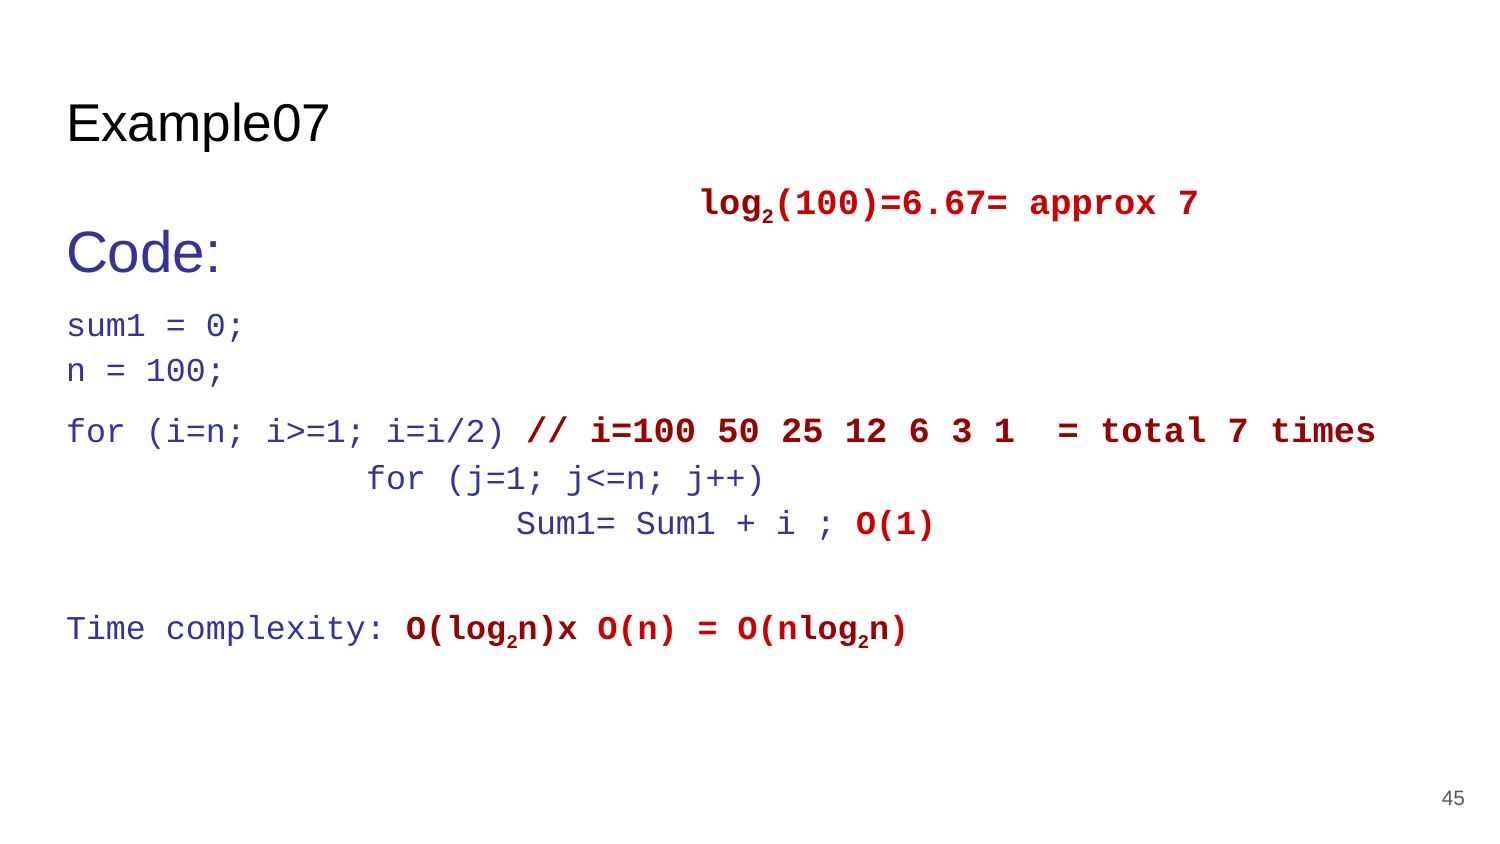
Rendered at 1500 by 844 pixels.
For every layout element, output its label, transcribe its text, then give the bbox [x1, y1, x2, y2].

title Example07 [51, 72, 1449, 167]
slide_number ‹#› [1389, 764, 1480, 830]
text_box log2(100)=6.67= approx 7 [682, 156, 1413, 276]
list Code: sum1 = 0; n = 100; for (i=n; i>=1; i=i/2) // i=100 50 25 12 6 3 1 = total 7 times for (j=1; j<=n; j++) Sum1= Sum1 + i ; O(1) Time complexity: O(log2n)x O(n) = O(nlog2n) [51, 189, 1449, 750]
